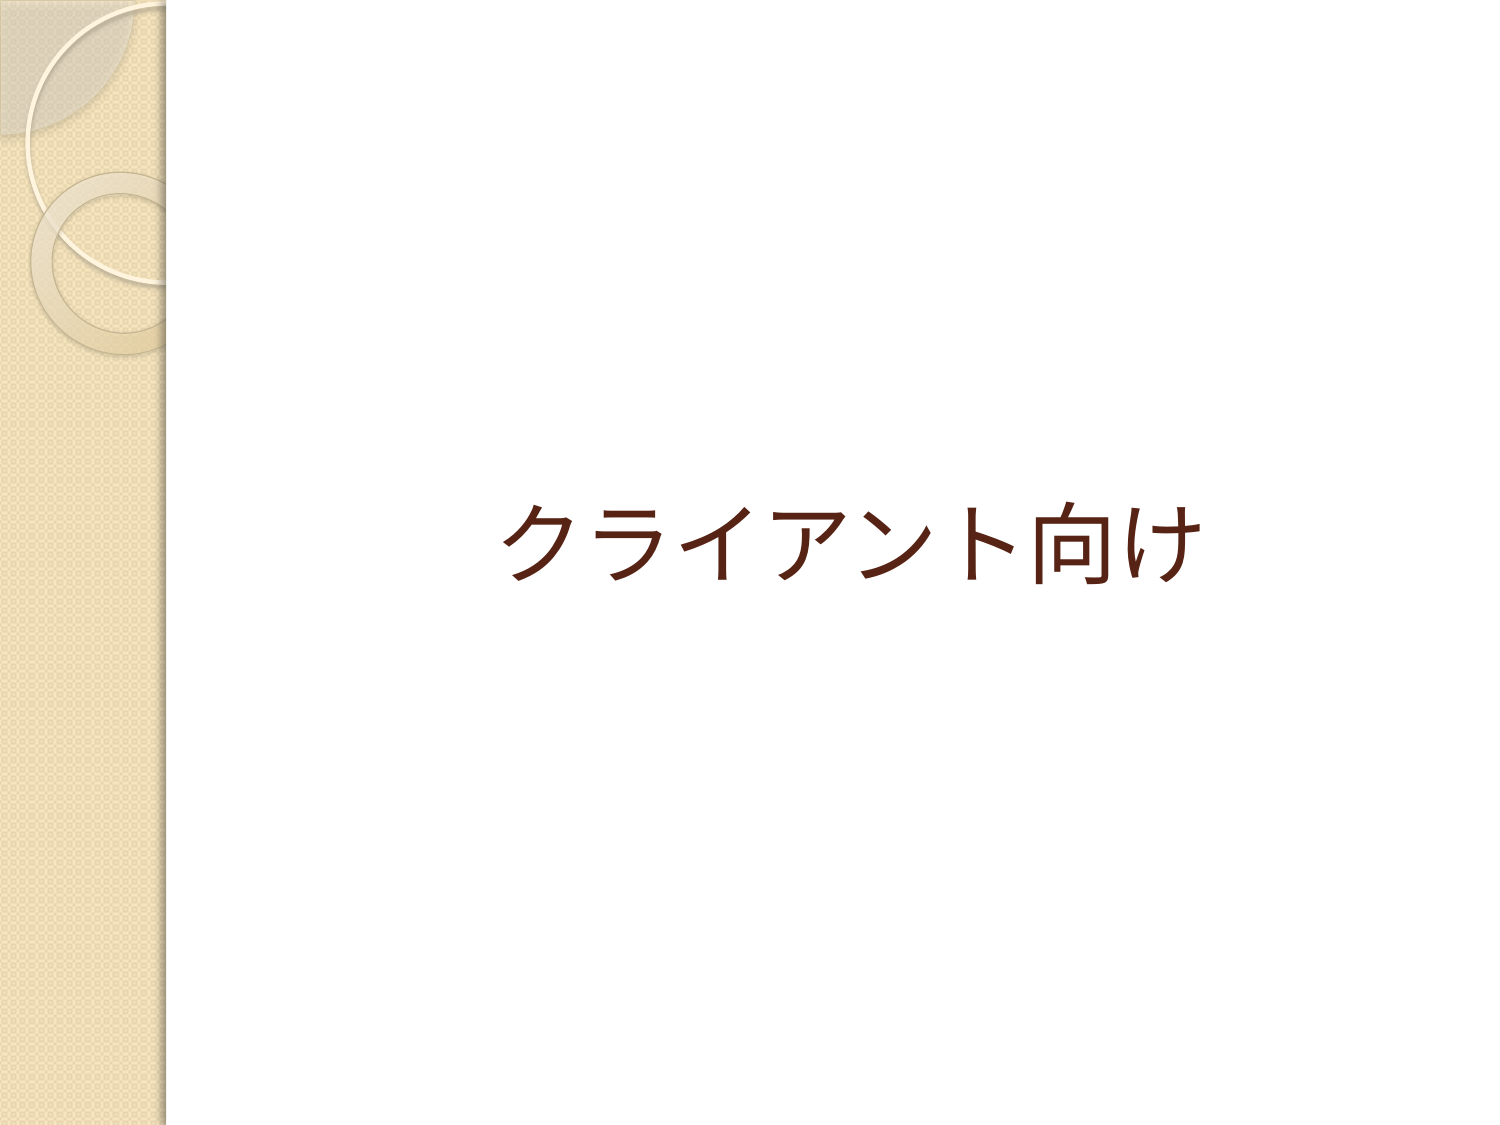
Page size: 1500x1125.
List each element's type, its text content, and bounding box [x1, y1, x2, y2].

title クライアント向け [235, 448, 1466, 636]
